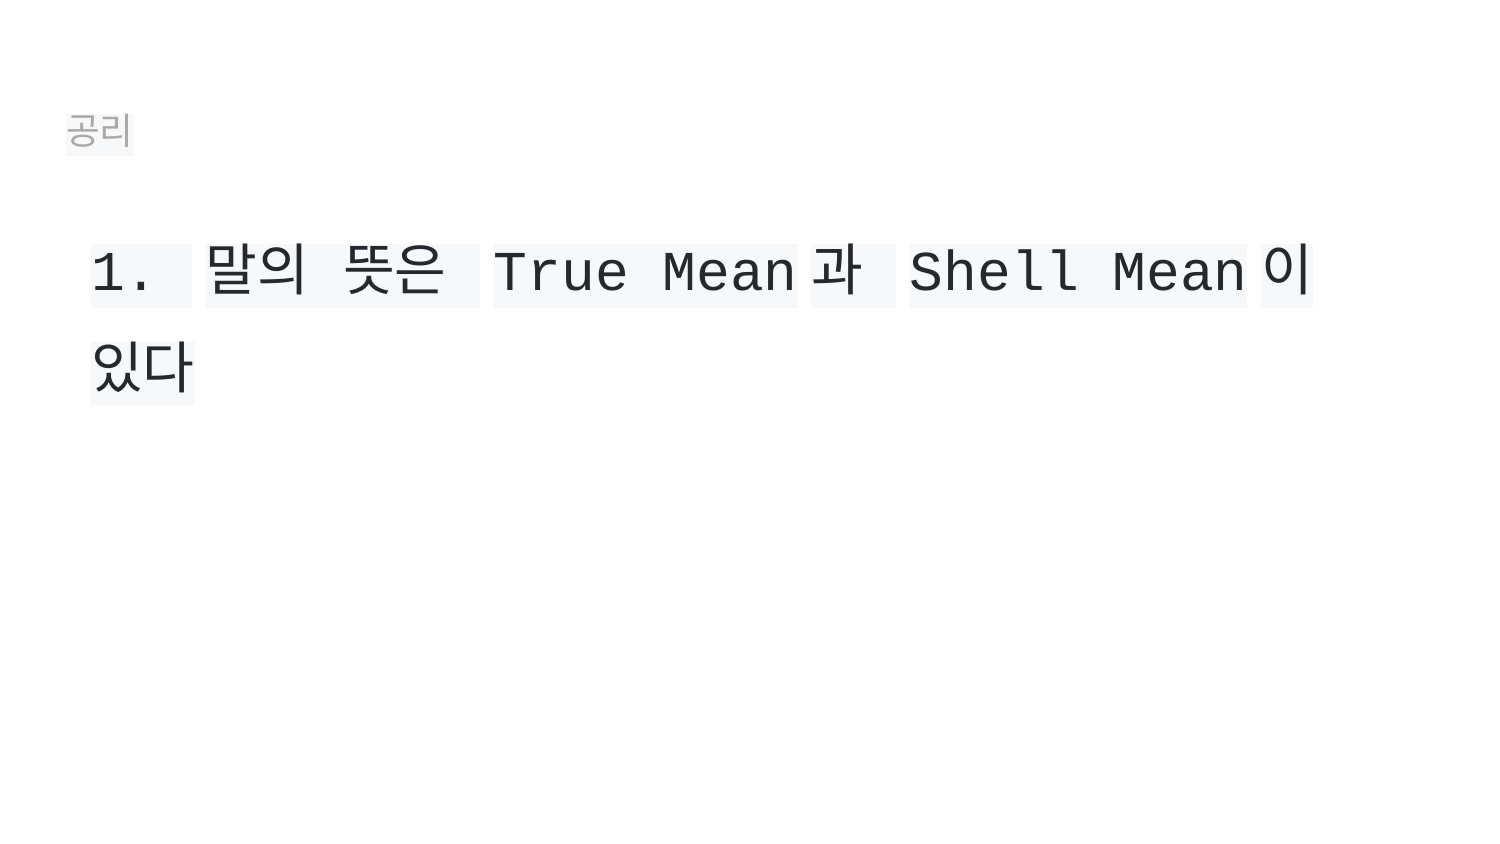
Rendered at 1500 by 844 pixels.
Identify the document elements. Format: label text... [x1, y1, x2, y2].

title 공리 [51, 72, 1449, 167]
list 1. 말의 뜻은 True Mean과 Shell Mean이 있다 [51, 189, 1449, 750]
